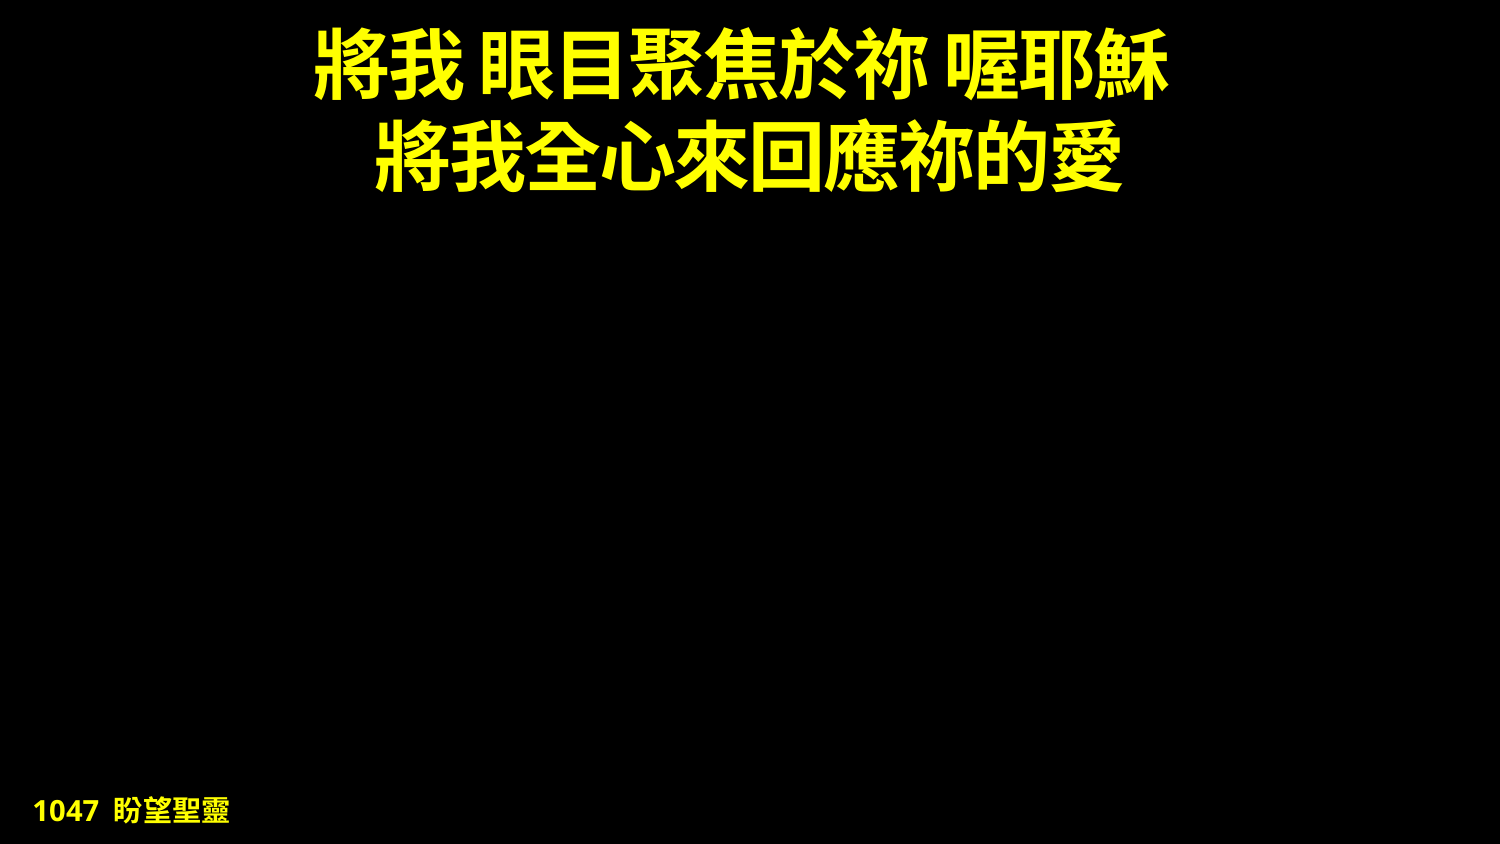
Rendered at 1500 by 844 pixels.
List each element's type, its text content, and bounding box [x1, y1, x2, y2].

text_box 1047 盼望聖靈 [17, 784, 656, 835]
title 將我 眼目聚焦於祢 喔耶穌 將我全心來回應祢的愛 [0, 8, 1500, 210]
